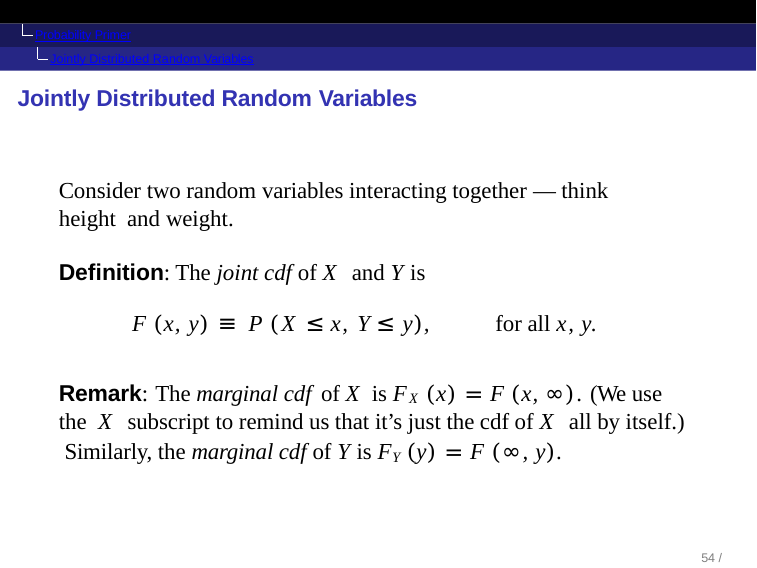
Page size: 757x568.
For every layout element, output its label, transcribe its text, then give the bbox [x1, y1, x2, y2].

slide_number 55 / 104 [694, 548, 746, 568]
text_box Jointly Distributed Random Variables Consider two random variables interacting together — think height and weight. Definition: The joint cdf of X and Y is F (x, y) ≡ P (X ≤ x, Y ≤ y), for all x, y. Remark: The marginal cdf of X is FX (x) = F (x, ∞). (We use the X subscript to remind us that it’s just the cdf of X all by itself.) Similarly, the marginal cdf of Y is FY (y) = F (∞, y). [11, 81, 697, 466]
text_box Probability Primer Jointly Distributed Random Variables [33, 16, 256, 66]
